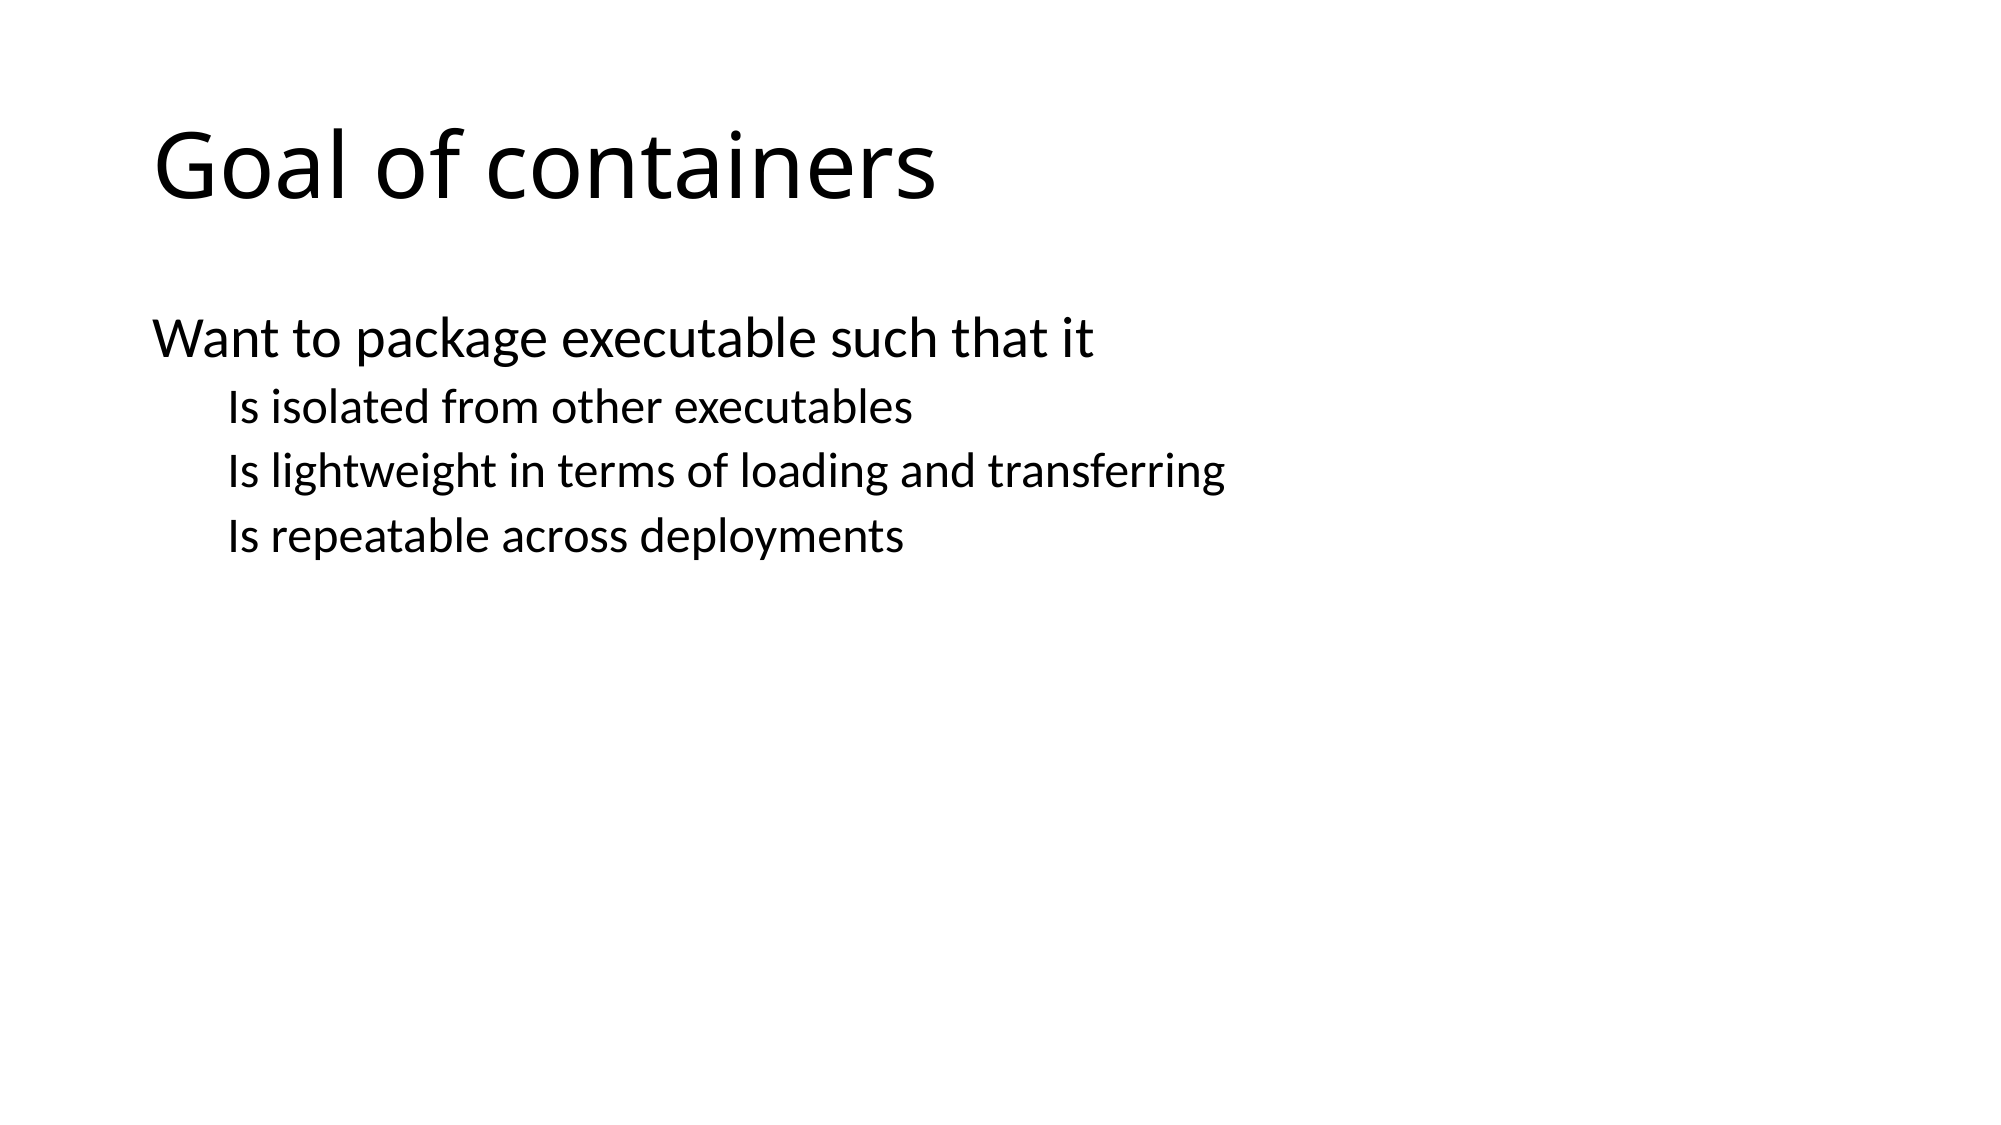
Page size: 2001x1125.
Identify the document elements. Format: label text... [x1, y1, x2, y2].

title Goal of containers [137, 59, 1863, 278]
list Want to package executable such that it Is isolated from other executables Is lightweight in terms of loading and transferring Is repeatable across deployments [137, 299, 1863, 1014]
